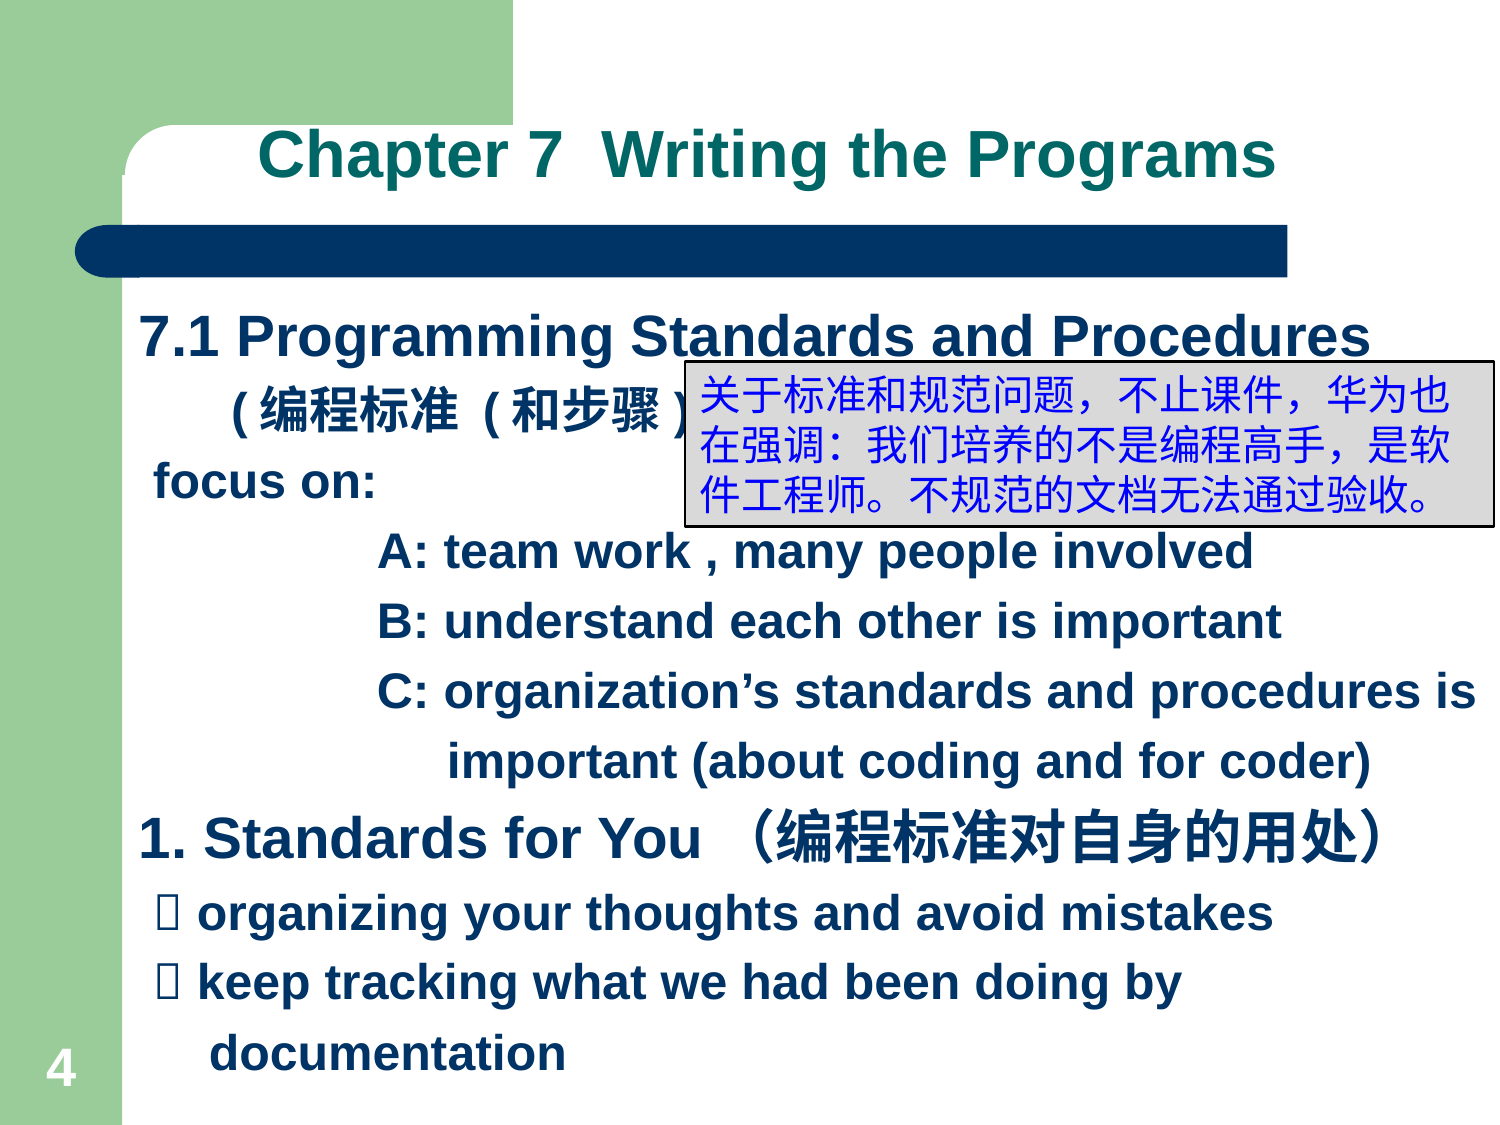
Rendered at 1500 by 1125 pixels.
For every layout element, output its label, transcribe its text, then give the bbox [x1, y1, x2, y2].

slide_number 4 [13, 1024, 111, 1106]
list 7.1 Programming Standards and Procedures (编程标准 (和步骤) ) focus on: A: team work , many people involved B: understand each other is important C: organization’s standards and procedures is important (about coding and for coder) 1. Standards for You（编程标准对自身的用处）  organizing your thoughts and avoid mistakes  keep tracking what we had been doing by documentation [123, 290, 1500, 1125]
title Chapter 7 Writing the Programs [150, 62, 1463, 200]
text_box 关于标准和规范问题，不止课件，华为也在强调：我们培养的不是编程高手，是软件工程师。不规范的文档无法通过验收。 [685, 361, 1495, 527]
